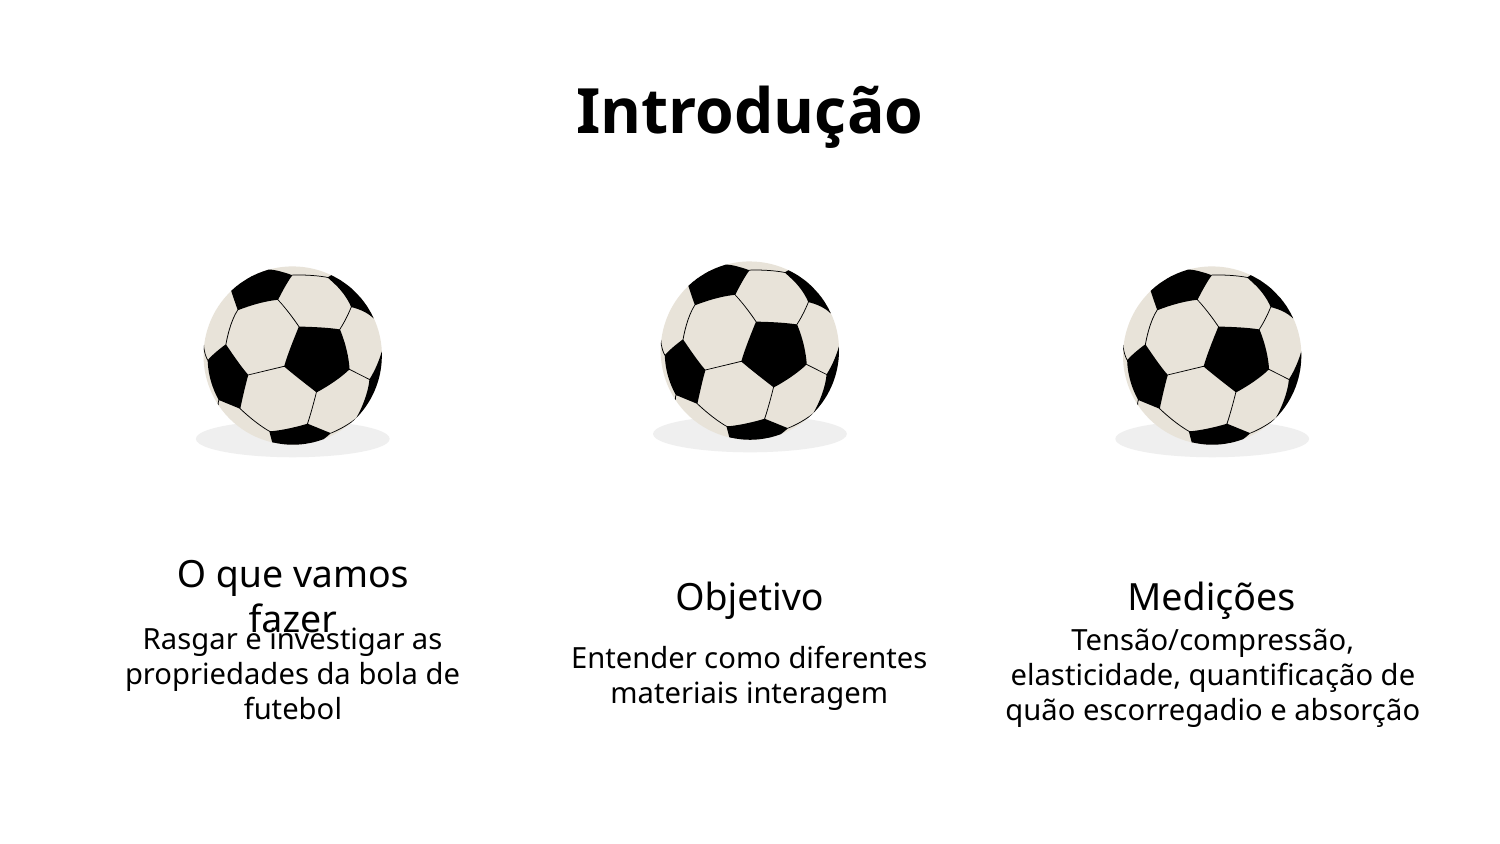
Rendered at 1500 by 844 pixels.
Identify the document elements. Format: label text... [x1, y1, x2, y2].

title Introdução [116, 88, 1383, 156]
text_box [84, 567, 501, 723]
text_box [648, 261, 852, 453]
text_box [1110, 266, 1315, 458]
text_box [191, 266, 395, 458]
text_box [975, 567, 1451, 725]
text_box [541, 567, 958, 725]
